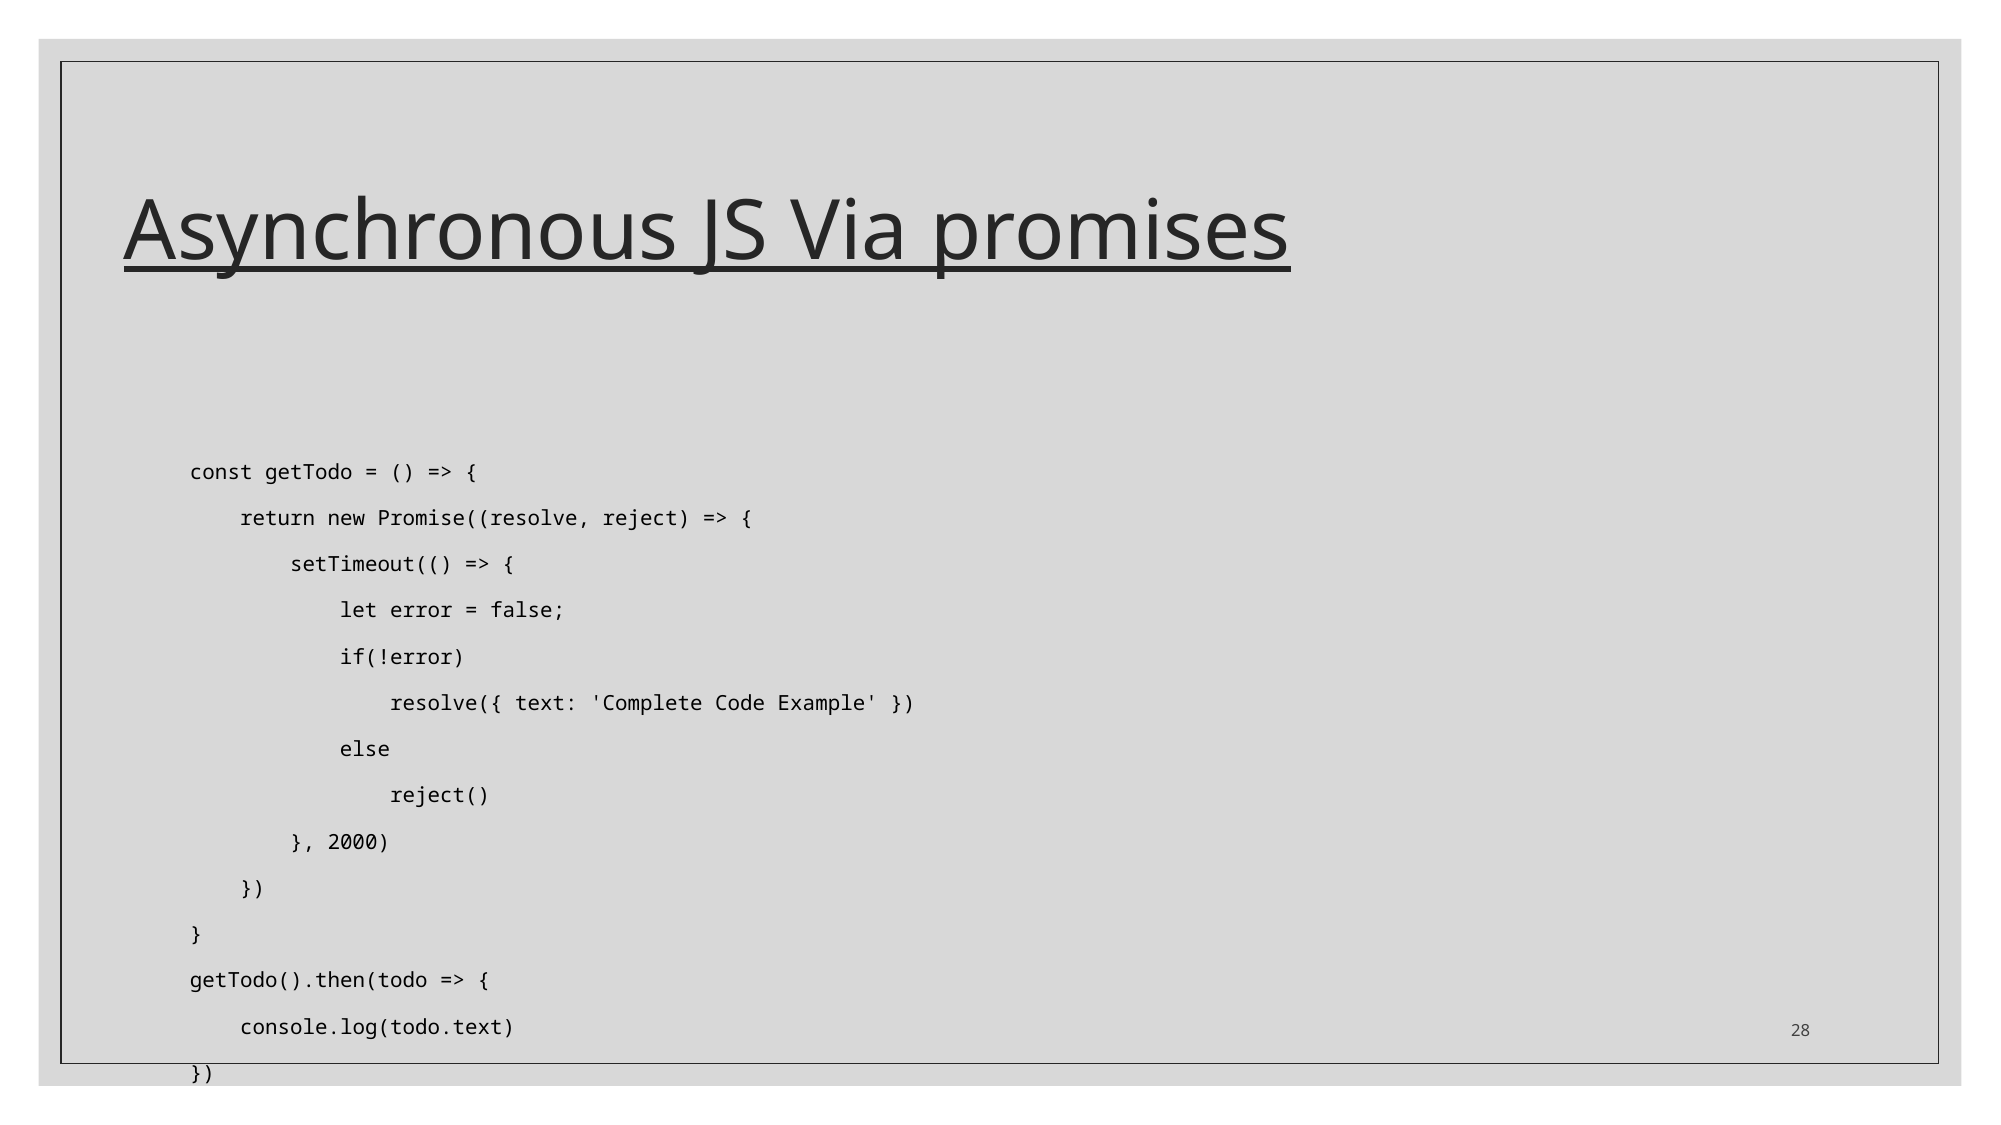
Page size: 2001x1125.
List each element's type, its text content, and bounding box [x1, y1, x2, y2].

list const getTodo = () => { return new Promise((resolve, reject) => { setTimeout(() => { let error = false; if(!error) resolve({ text: 'Complete Code Example' }) else reject() }, 2000) }) } getTodo().then(todo => { console.log(todo.text) }) [174, 448, 1825, 967]
slide_number 28 [1687, 990, 1825, 1050]
title Asynchronous JS Via promises [108, 120, 1592, 346]
